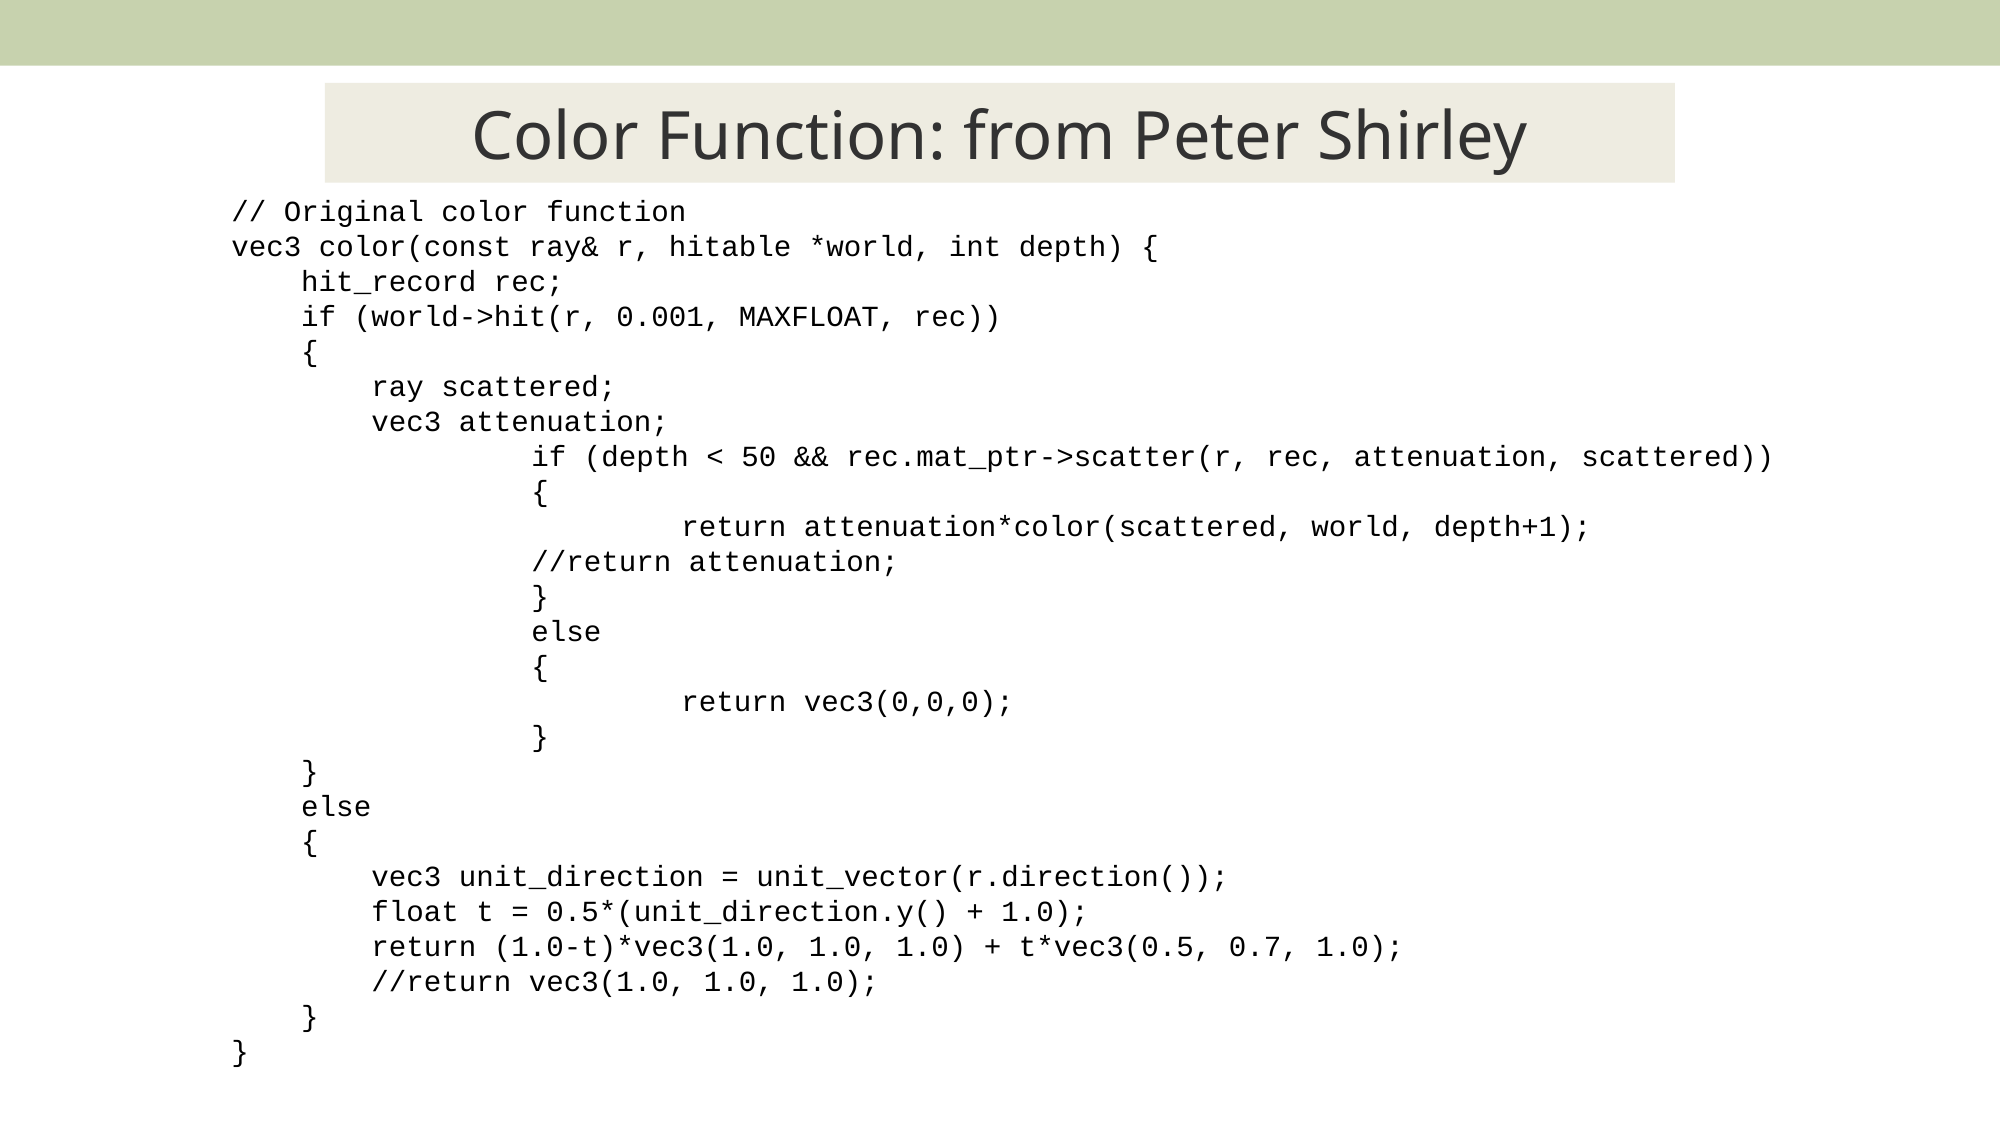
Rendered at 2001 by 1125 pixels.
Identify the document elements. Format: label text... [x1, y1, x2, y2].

title Color Function: from Peter Shirley [324, 82, 1675, 183]
text_box // Original color function vec3 color(const ray& r, hitable *world, int depth) { hit_record rec; if (world->hit(r, 0.001, MAXFLOAT, rec)) { ray scattered; vec3 attenuation; if (depth < 50 && rec.mat_ptr->scatter(r, rec, attenuation, scattered)) { return attenuation*color(scattered, world, depth+1); //return attenuation; } else { return vec3(0,0,0); } } else { vec3 unit_direction = unit_vector(r.direction()); float t = 0.5*(unit_direction.y() + 1.0); return (1.0-t)*vec3(1.0, 1.0, 1.0) + t*vec3(0.5, 0.7, 1.0); //return vec3(1.0, 1.0, 1.0); } } [216, 185, 1807, 1075]
text_box [0, 0, 2000, 66]
